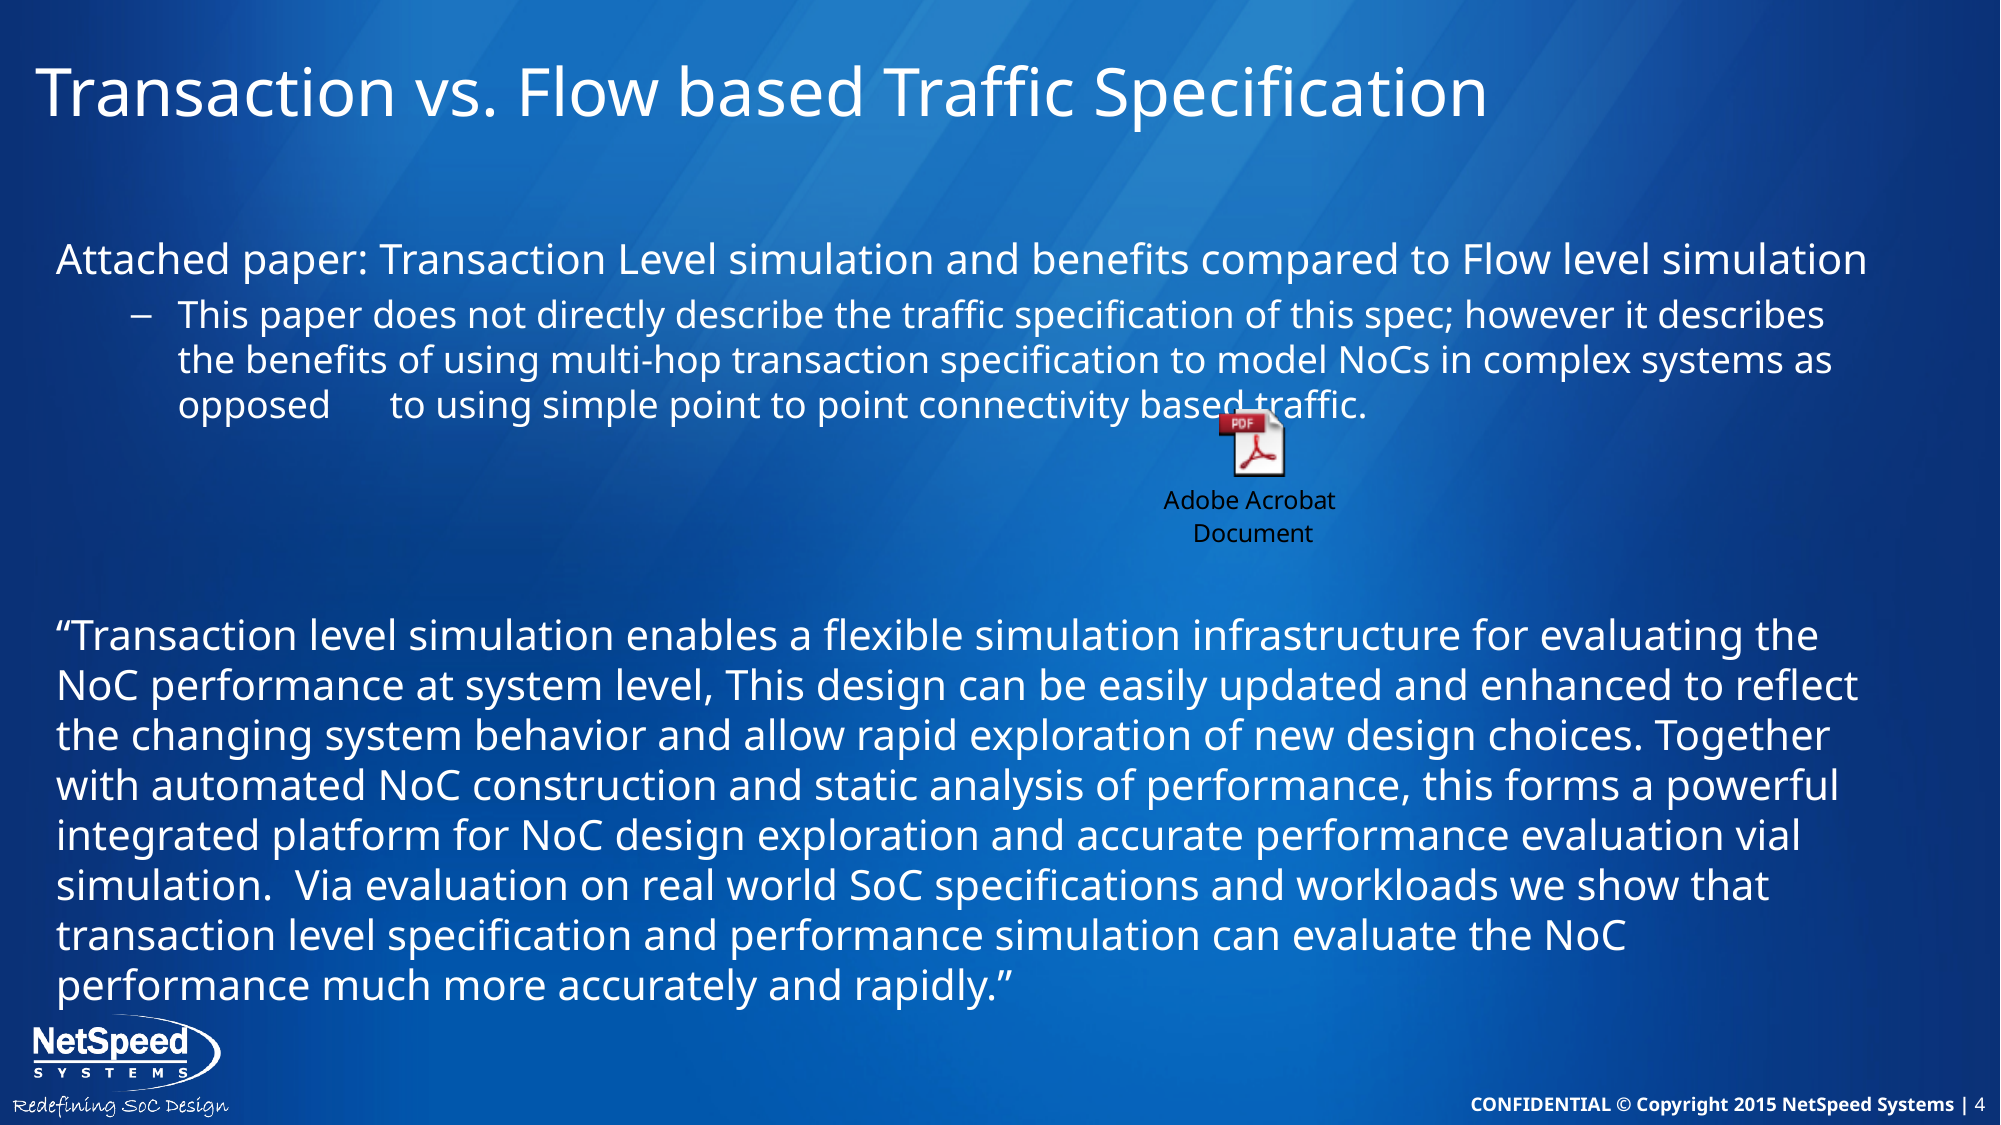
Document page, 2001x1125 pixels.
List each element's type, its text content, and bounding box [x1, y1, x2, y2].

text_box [1152, 409, 1354, 584]
picture [0, 0, 2000, 1125]
title Transaction vs. Flow based Traffic Specification [20, 41, 1908, 138]
list Attached paper: Transaction Level simulation and benefits compared to Flow level simulation This paper does not directly describe the traffic specification of this spec; however it describes the benefits of using multi-hop transaction specification to model NoCs in complex systems as opposed to using simple point to point connectivity based traffic. “Transaction level simulation enables a flexible simulation infrastructure for evaluating the NoC performance at system level, This design can be easily updated and enhanced to reflect the changing system behavior and allow rapid exploration of new design choices. Together with automated NoC construction and static analysis of performance, this forms a powerful integrated platform for NoC design exploration and accurate performance evaluation vial simulation. Via evaluation on real world SoC specifications and workloads we show that transaction level specification and performance simulation can evaluate the NoC performance much more accurately and rapidly.” [41, 225, 1908, 993]
